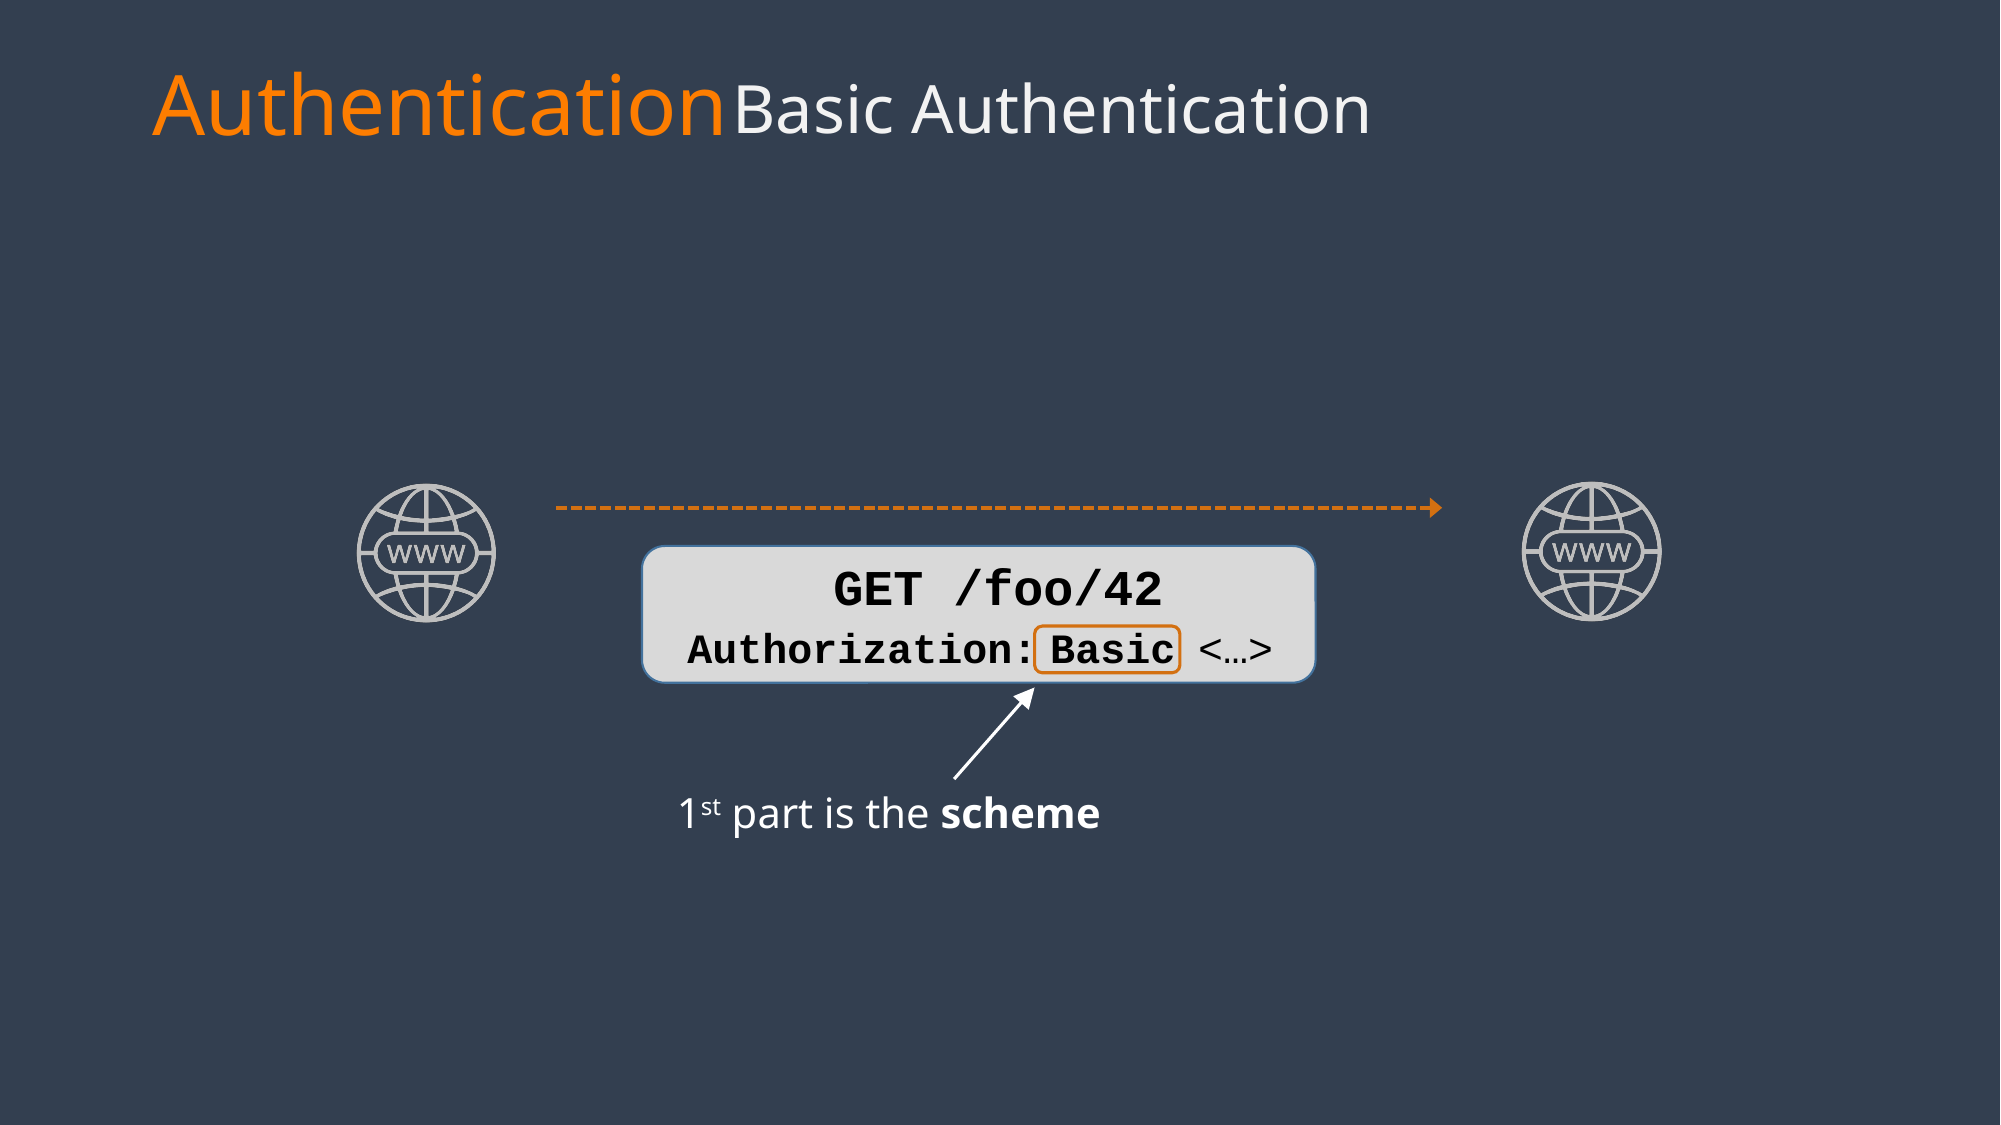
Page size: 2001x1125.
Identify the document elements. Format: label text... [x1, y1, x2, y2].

picture [350, 471, 504, 634]
text_box 1st part is the scheme [599, 779, 1179, 844]
list Authentication [137, 55, 1863, 770]
picture [1516, 469, 1669, 633]
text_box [954, 687, 1035, 780]
